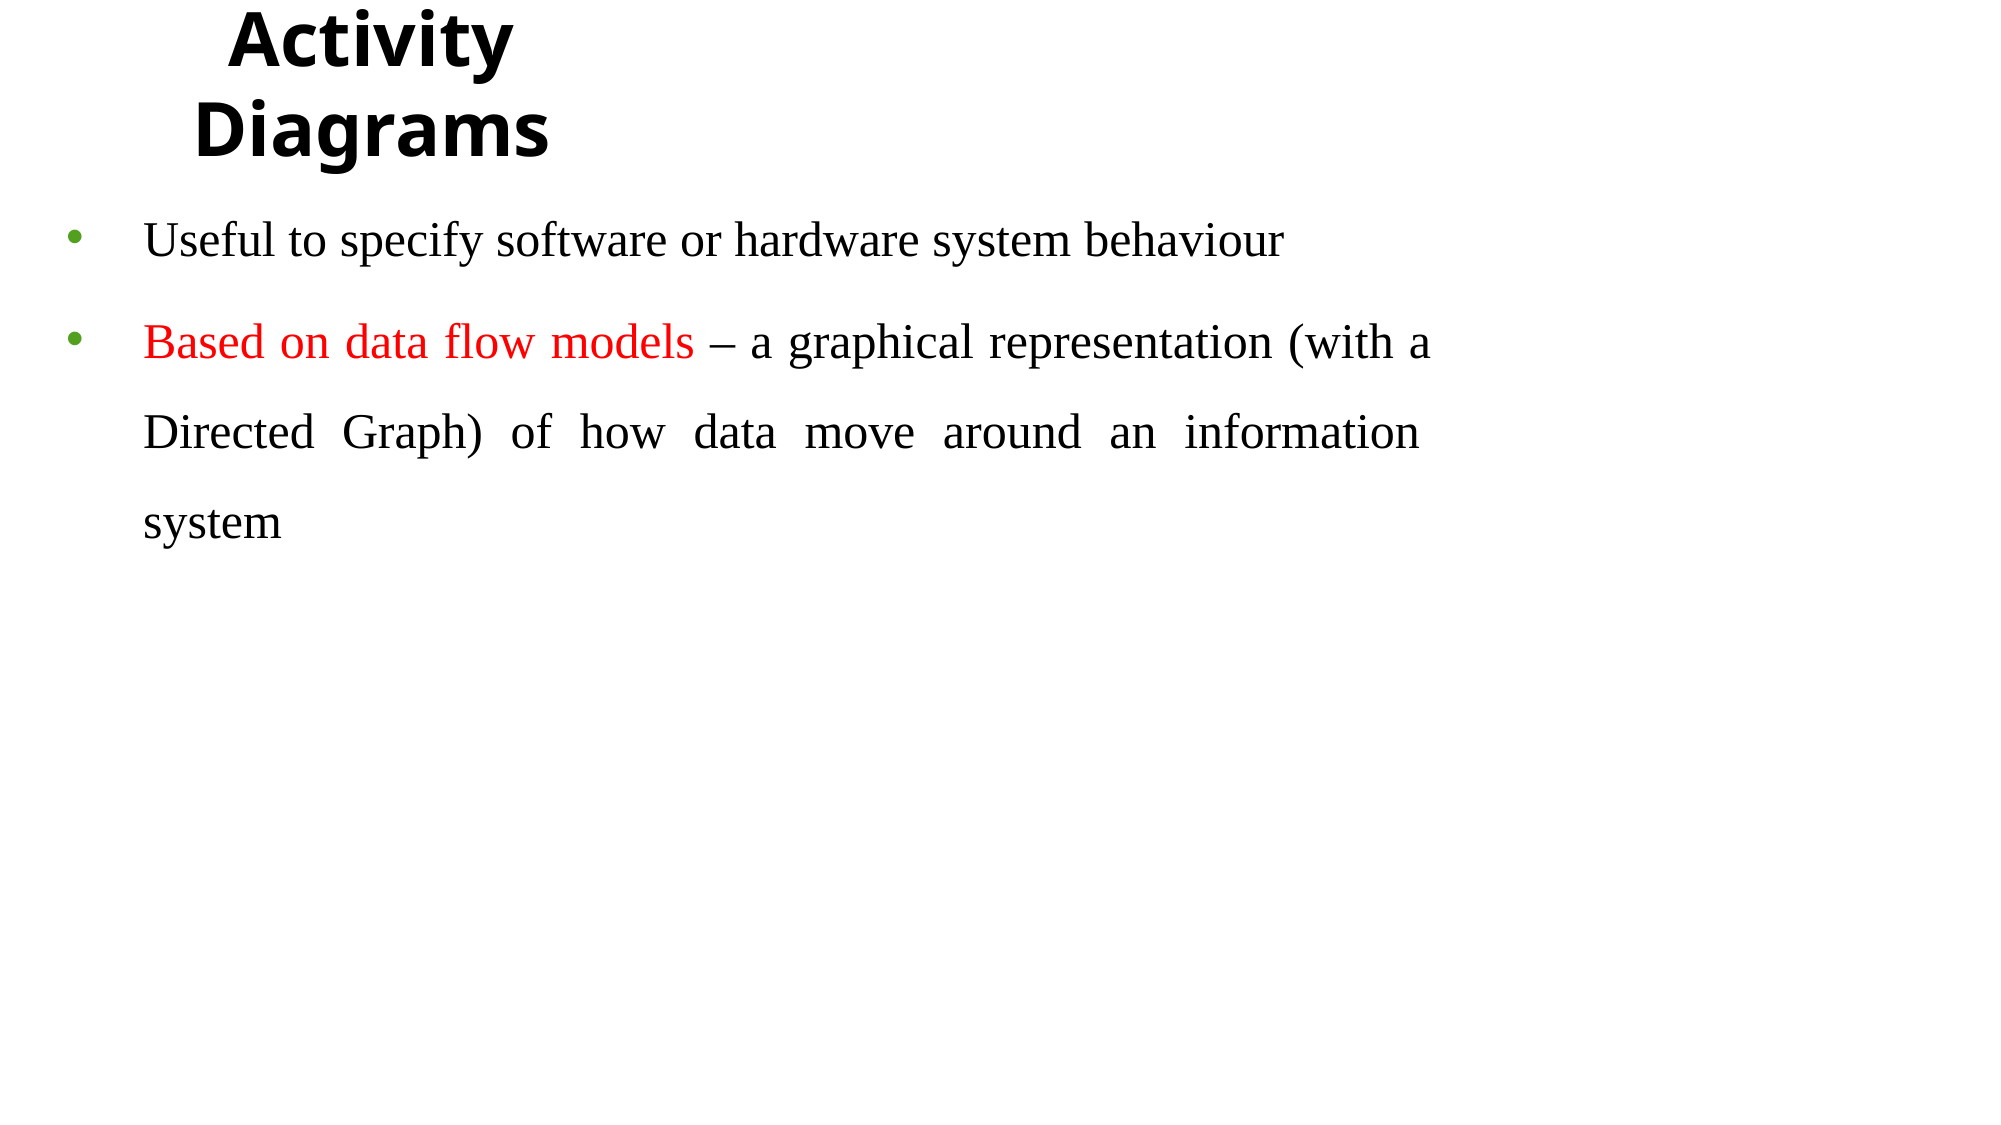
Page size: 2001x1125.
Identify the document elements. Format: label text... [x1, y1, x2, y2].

text_box Useful to specify software or hardware system behaviour [141, 204, 1289, 267]
title Activity Diagrams [64, 0, 678, 176]
text_box • • [63, 201, 86, 366]
text_box Based on data flow models – a graphical representation (with a Directed Graph) of how data move around an information system [140, 276, 1448, 549]
